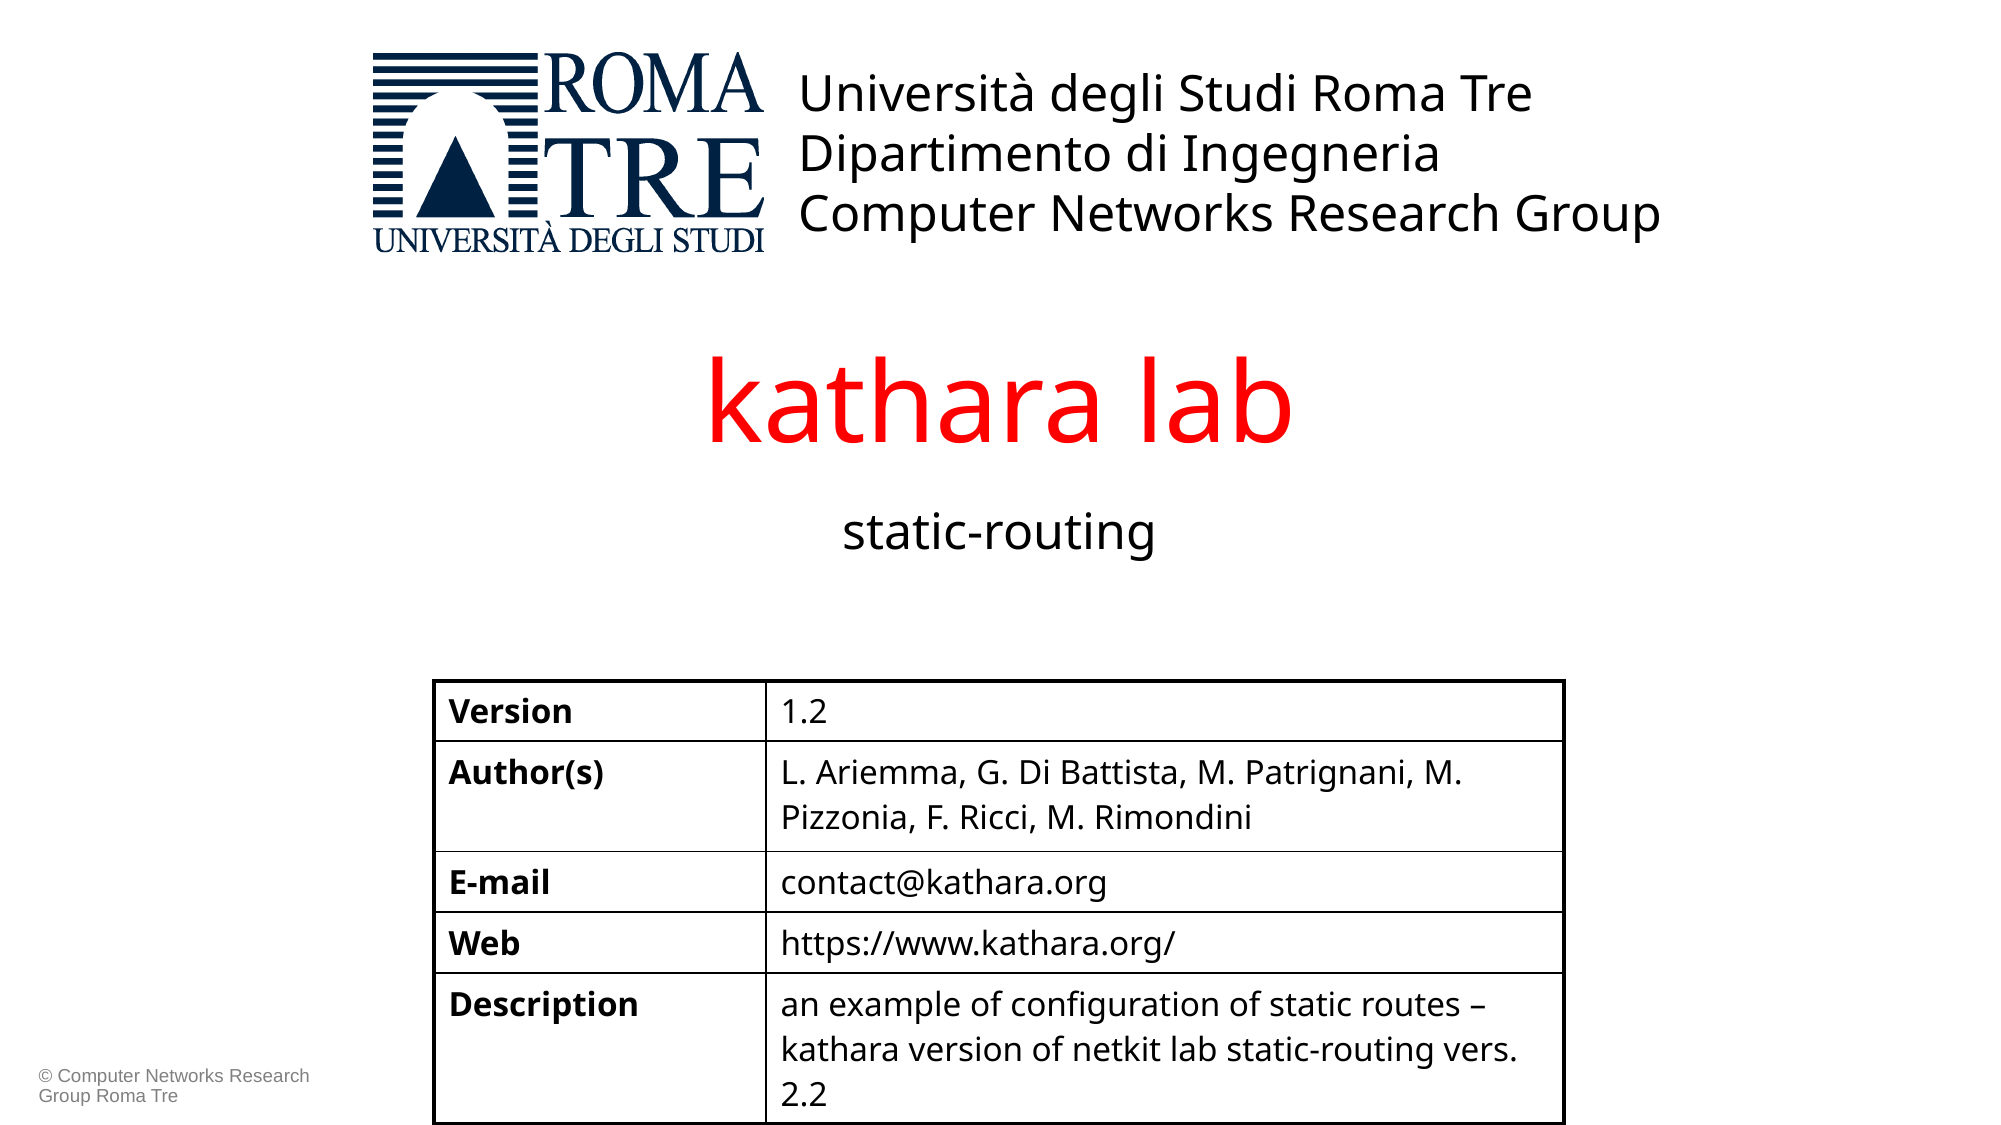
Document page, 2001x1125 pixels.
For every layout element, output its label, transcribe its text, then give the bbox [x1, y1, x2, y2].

title kathara lab [150, 326, 1850, 469]
table_cell contact@kathara.org [767, 852, 1562, 911]
table_cell https://www.kathara.org/ [767, 913, 1562, 972]
subtitle static-routing [300, 491, 1700, 606]
table_cell an example of configuration of static routes – kathara version of netkit lab static-routing vers. 2.2 [767, 974, 1562, 1122]
picture [373, 52, 764, 253]
table_cell E-mail [436, 852, 765, 911]
table_cell Web [436, 913, 765, 972]
table_header 1.2 [767, 683, 1562, 740]
table_cell Author(s) [436, 742, 765, 851]
table_cell Description [436, 974, 765, 1122]
table_header Version [436, 683, 765, 740]
table_cell L. Ariemma, G. Di Battista, M. Patrignani, M. Pizzonia, F. Ricci, M. Rimondini [767, 742, 1562, 851]
